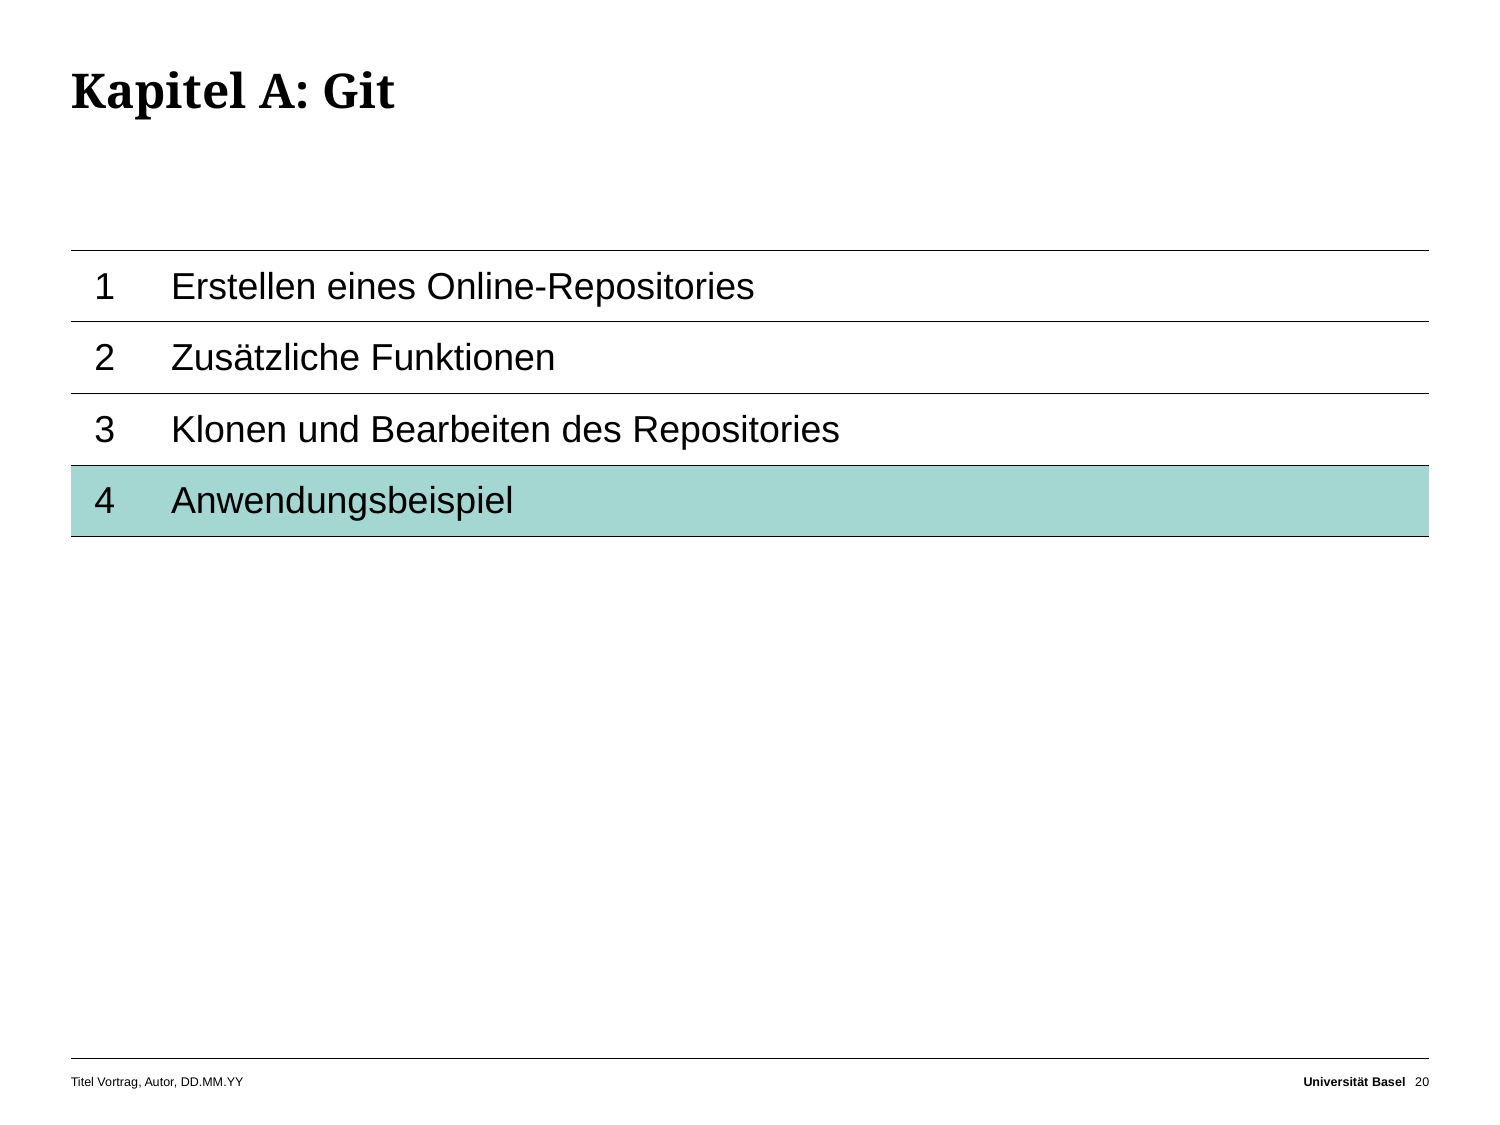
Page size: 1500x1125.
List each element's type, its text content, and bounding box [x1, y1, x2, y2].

table_cell Anwendungsbeispiel [148, 466, 1429, 536]
table_cell 3 [71, 394, 148, 465]
table_cell Zusätzliche Funktionen [148, 322, 1429, 393]
title Kapitel A: Git [70, 66, 1430, 191]
table_header 1 [71, 251, 148, 321]
slide_number 20 [1405, 1070, 1430, 1100]
slide_number Titel Vortrag, Autor, DD.MM.YY [70, 1070, 425, 1100]
footer Universität Basel [1092, 1070, 1405, 1100]
table_cell 4 [71, 466, 148, 536]
table_cell Klonen und Bearbeiten des Repositories [148, 394, 1429, 465]
table_cell 2 [71, 322, 148, 393]
table_header Erstellen eines Online-Repositories [148, 251, 1429, 321]
